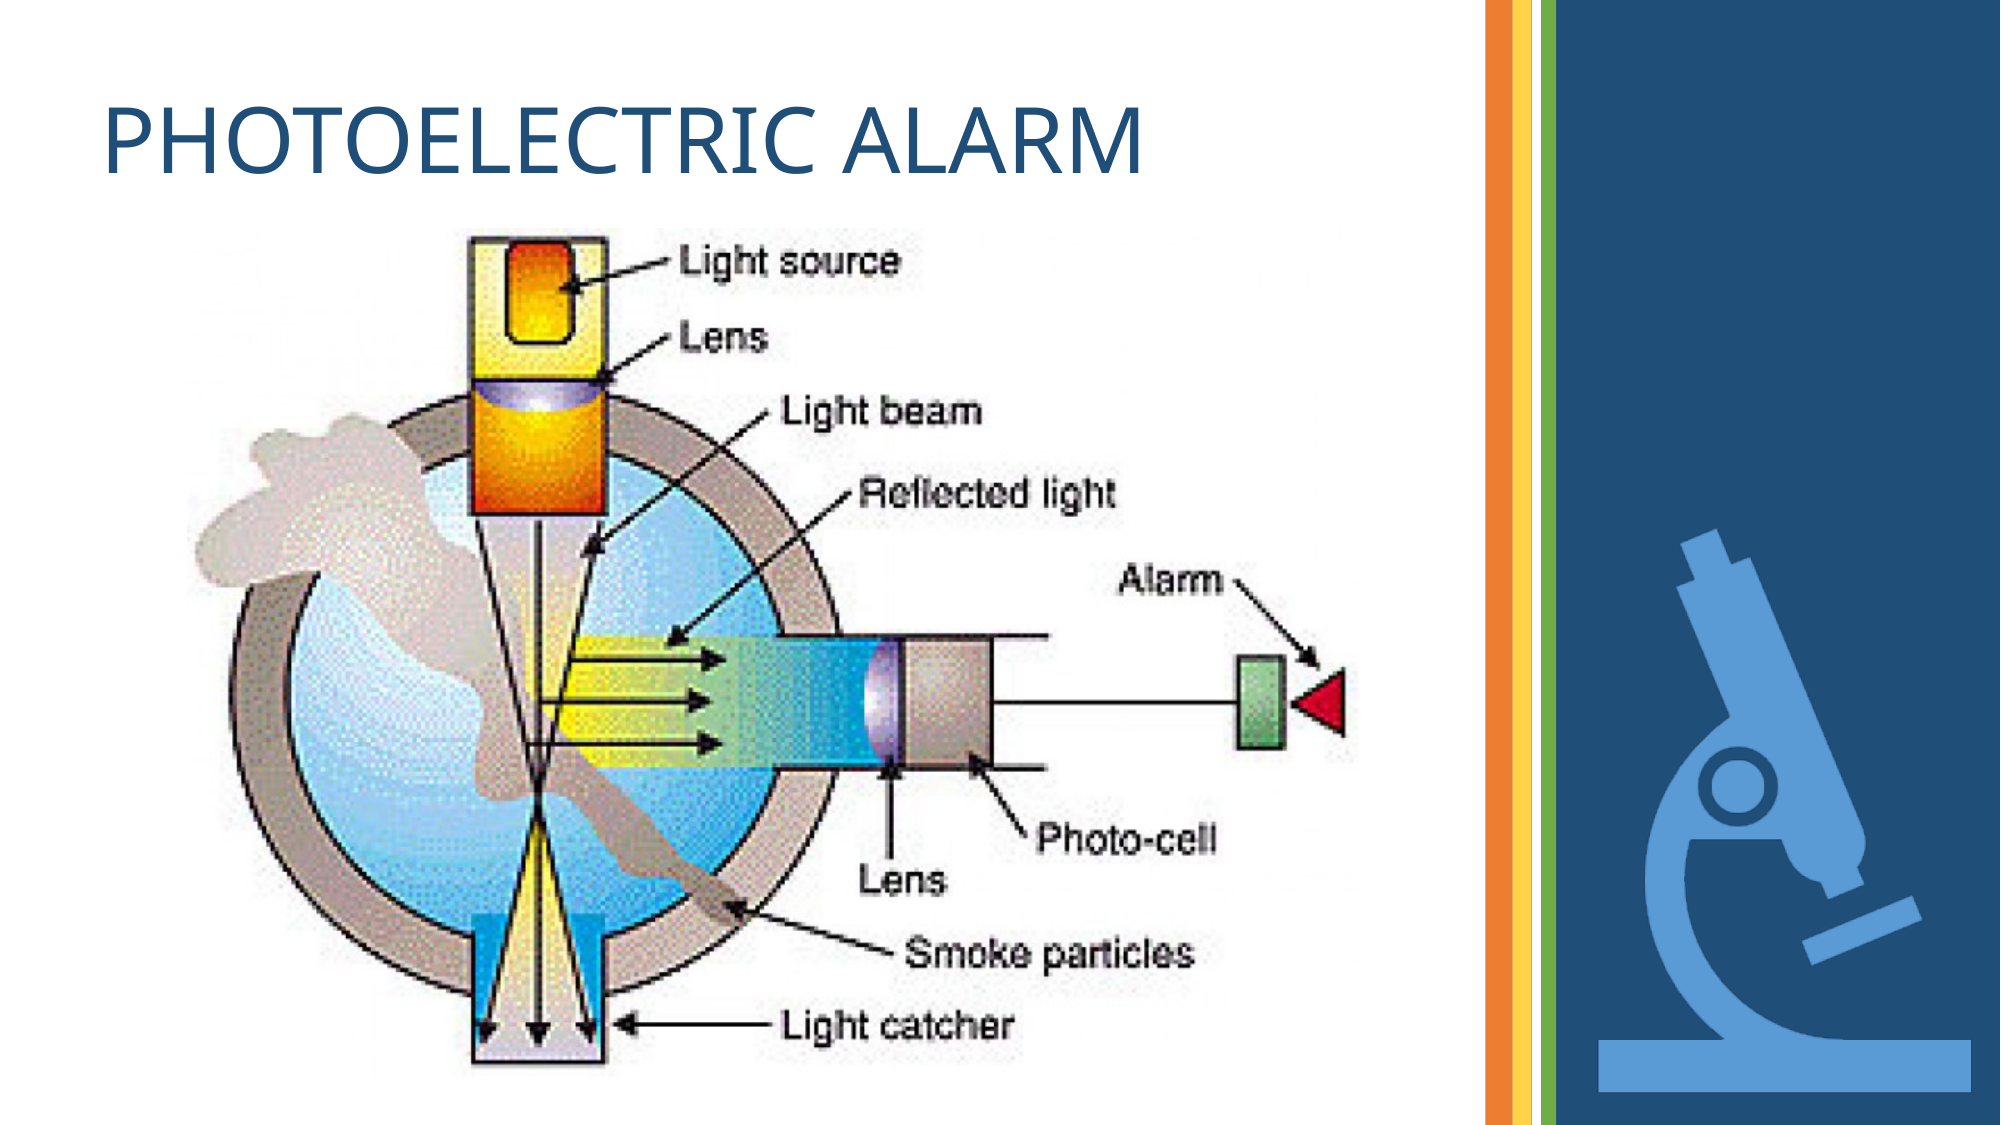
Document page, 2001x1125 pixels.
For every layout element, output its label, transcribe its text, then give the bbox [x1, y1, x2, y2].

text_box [1465, 0, 2000, 1125]
title PHOTOELECTRIC ALARM [85, 59, 1460, 229]
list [187, 228, 1359, 1077]
